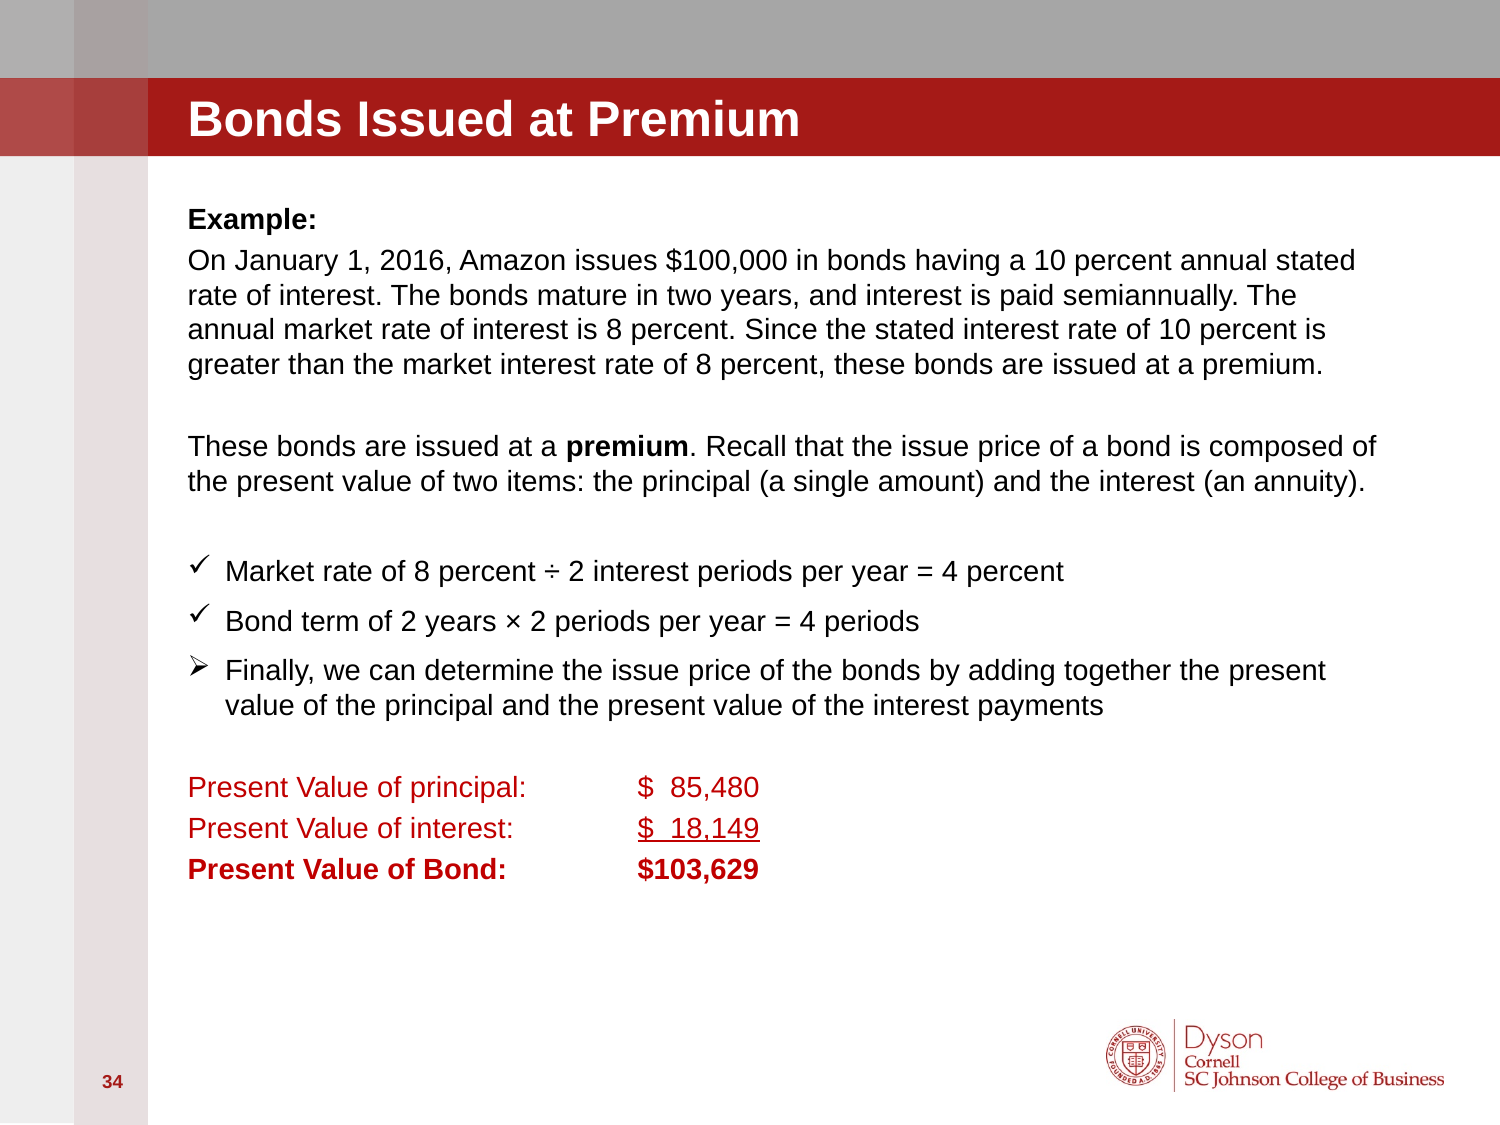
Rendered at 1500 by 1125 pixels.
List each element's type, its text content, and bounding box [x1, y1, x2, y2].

list Example: On January 1, 2016, Amazon issues $100,000 in bonds having a 10 percent annual stated rate of interest. The bonds mature in two years, and interest is paid semiannually. The annual market rate of interest is 8 percent. Since the stated interest rate of 10 percent is greater than the market interest rate of 8 percent, these bonds are issued at a premium. These bonds are issued at a premium. Recall that the issue price of a bond is composed of the present value of two items: the principal (a single amount) and the interest (an annuity). Market rate of 8 percent ÷ 2 interest periods per year = 4 percent Bond term of 2 years × 2 periods per year = 4 periods Finally, we can determine the issue price of the bonds by adding together the present value of the principal and the present value of the interest payments Present Value of principal: $ 85,480 Present Value of interest: $ 18,149 Present Value of Bond: $103,629 [187, 200, 1388, 1088]
slide_number 34 [74, 1062, 151, 1125]
picture [1106, 1019, 1444, 1092]
title Bonds Issued at Premium [187, 46, 1425, 147]
